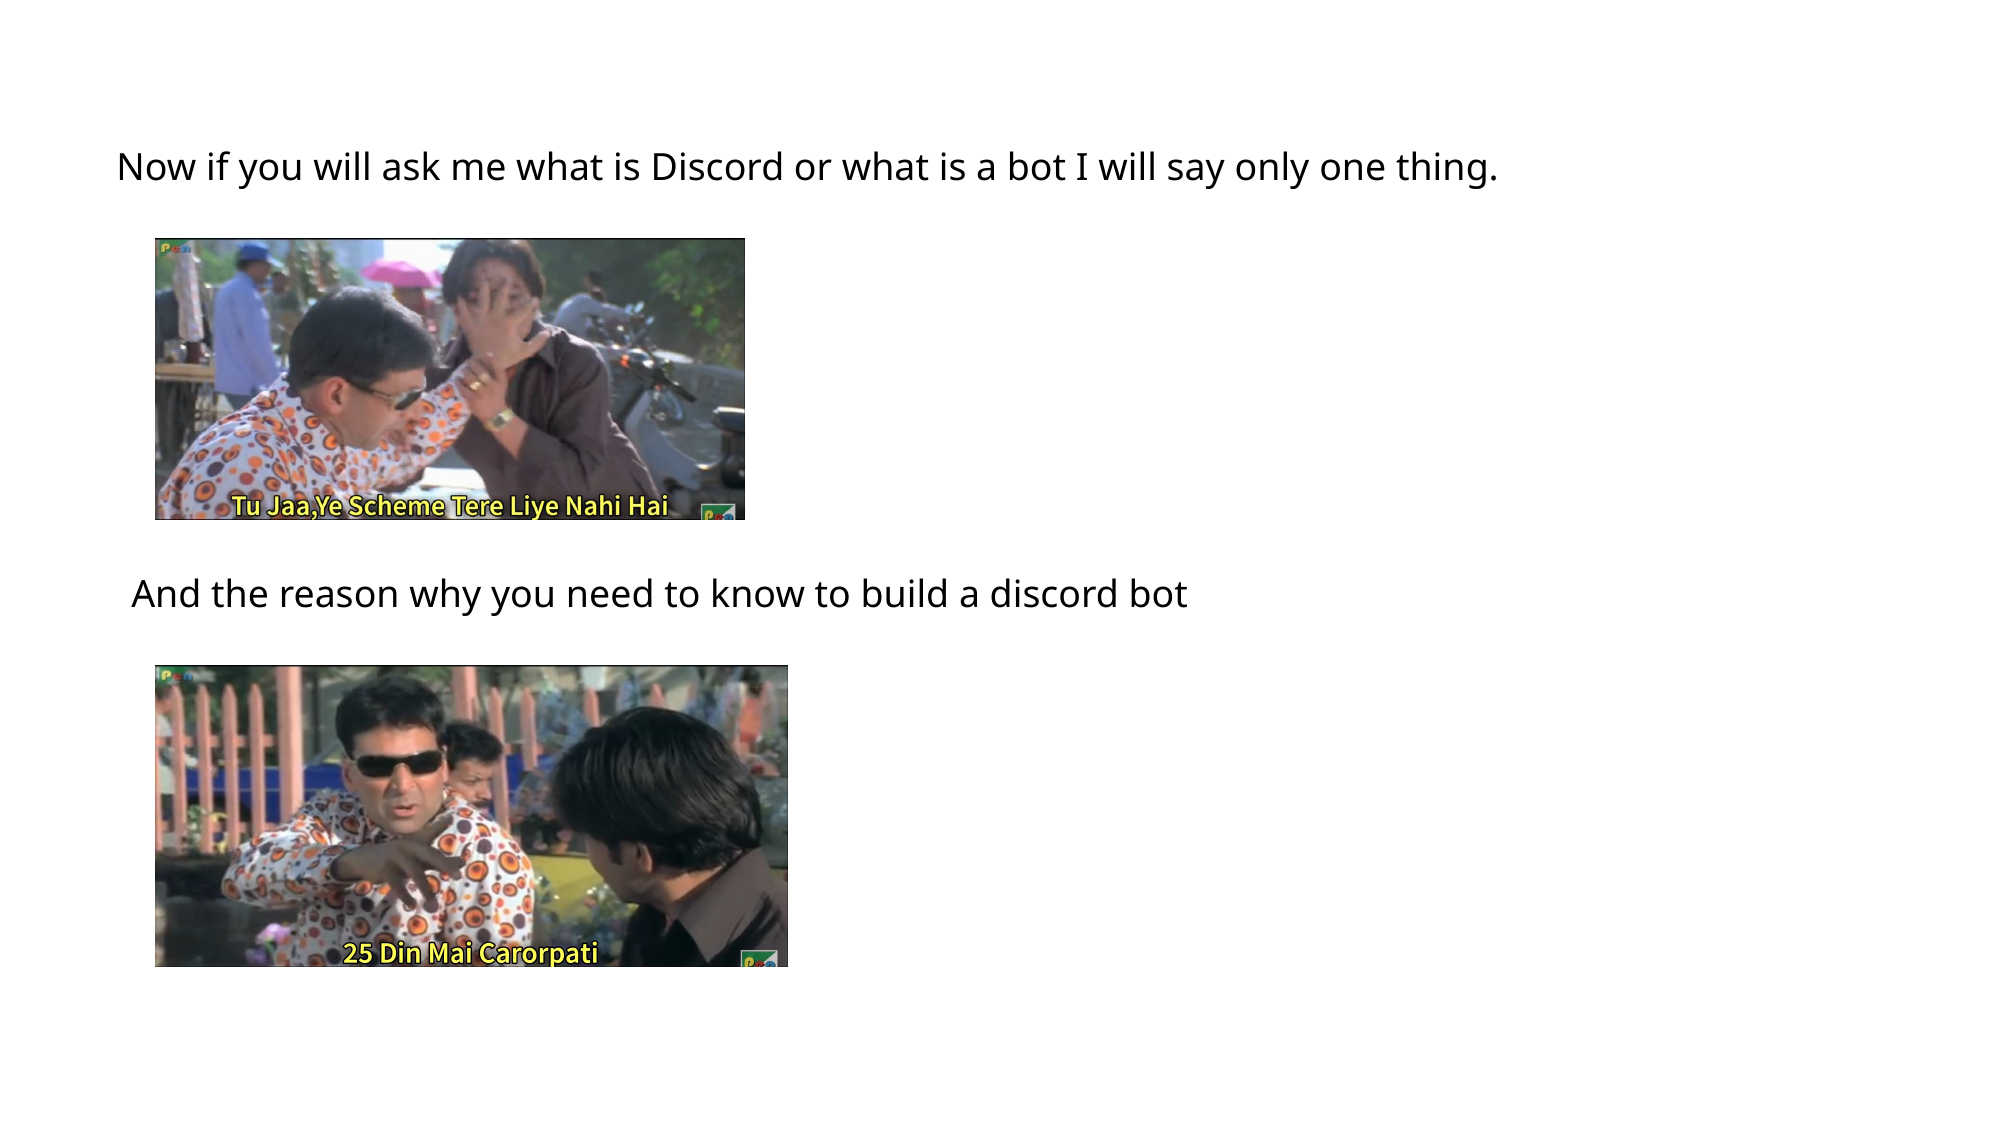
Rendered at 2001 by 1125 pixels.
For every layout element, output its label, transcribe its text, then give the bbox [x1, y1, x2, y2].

picture [155, 238, 745, 521]
picture [155, 665, 788, 968]
text_box Now if you will ask me what is Discord or what is a bot I will say only one thing. [101, 135, 1516, 196]
text_box And the reason why you need to know to build a discord bot [116, 562, 1204, 623]
